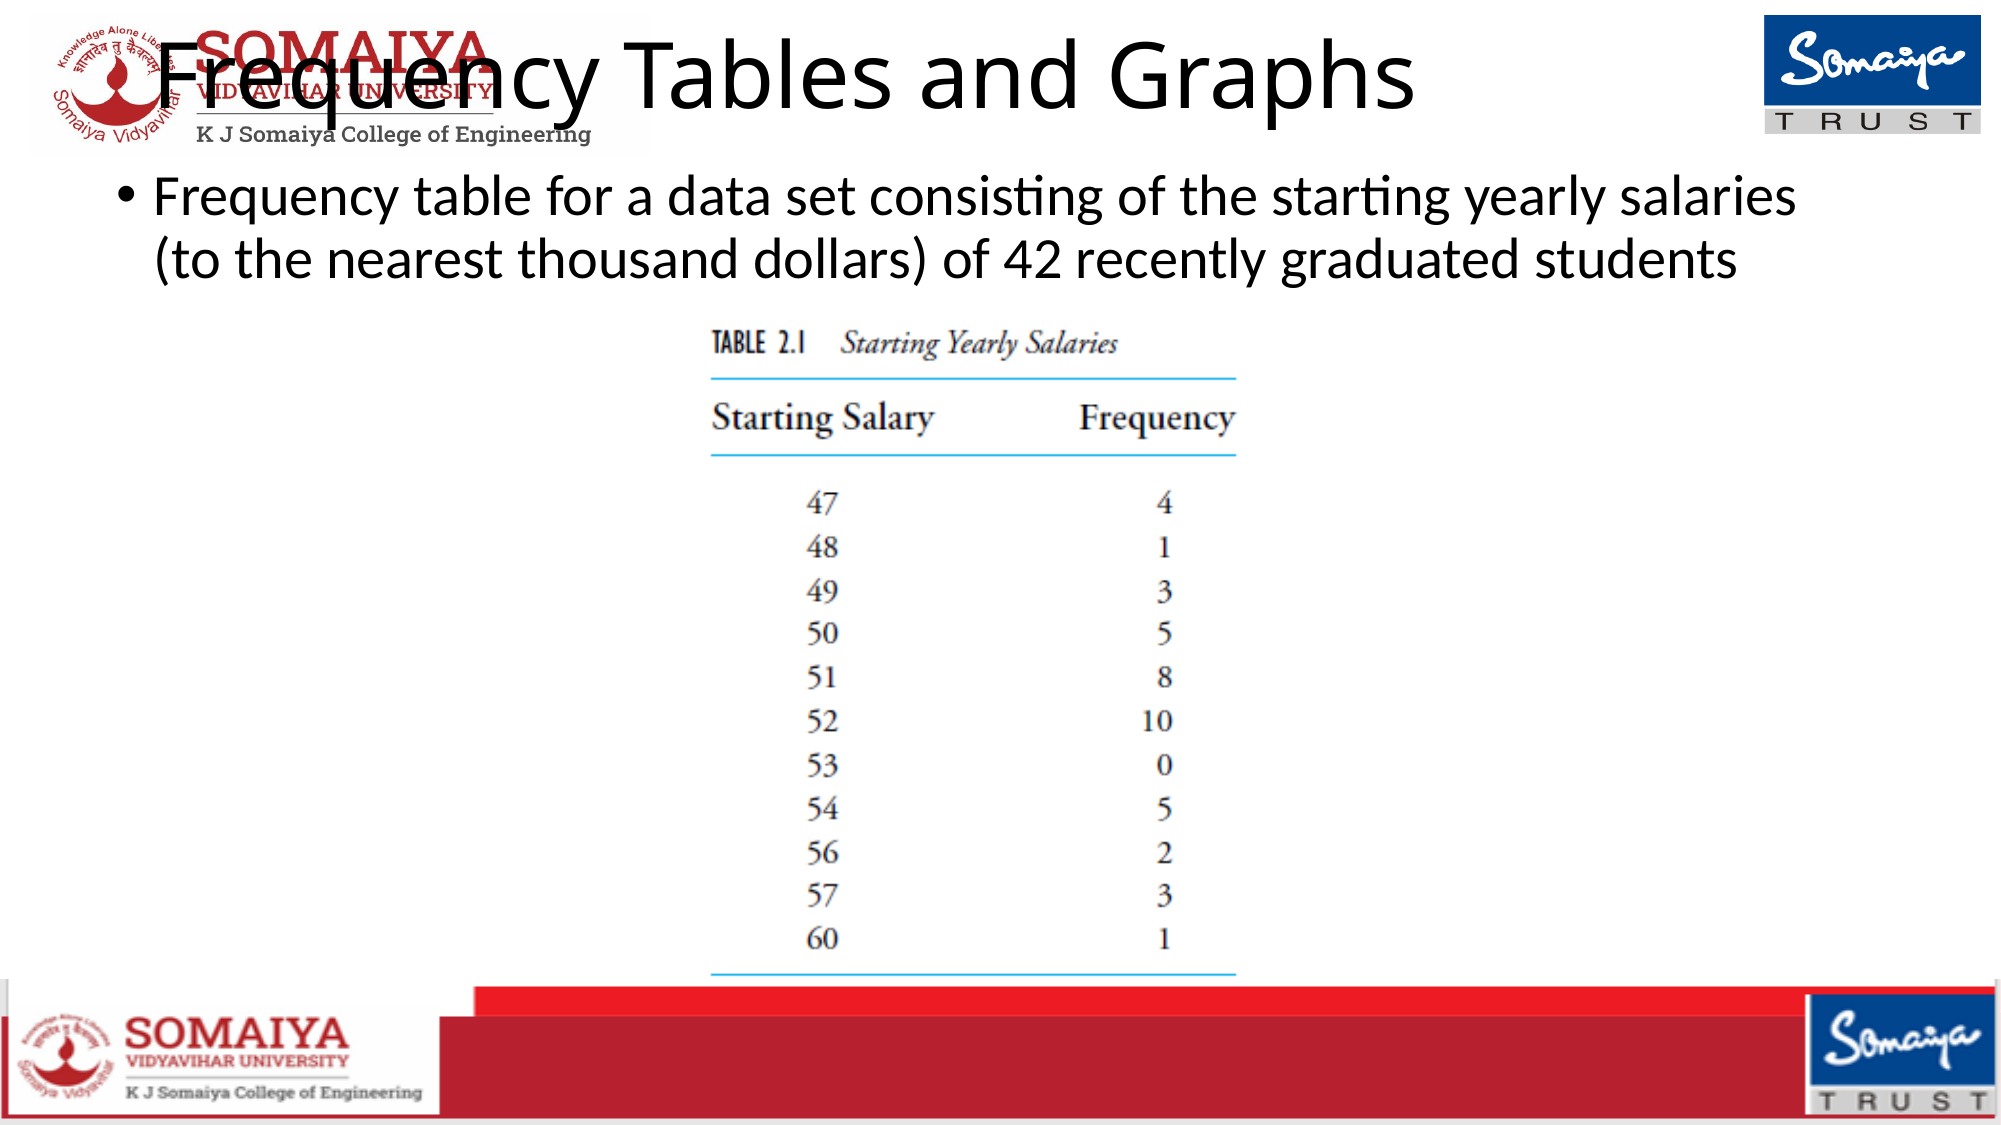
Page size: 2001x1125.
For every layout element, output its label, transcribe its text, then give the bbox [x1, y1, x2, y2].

picture [0, 321, 2000, 1125]
list Frequency table for a data set consisting of the starting yearly salaries (to the nearest thousand dollars) of 42 recently graduated students [101, 158, 1826, 872]
picture [29, 15, 137, 157]
picture [1863, 15, 1981, 134]
title Frequency Tables and Graphs [137, 0, 1863, 188]
